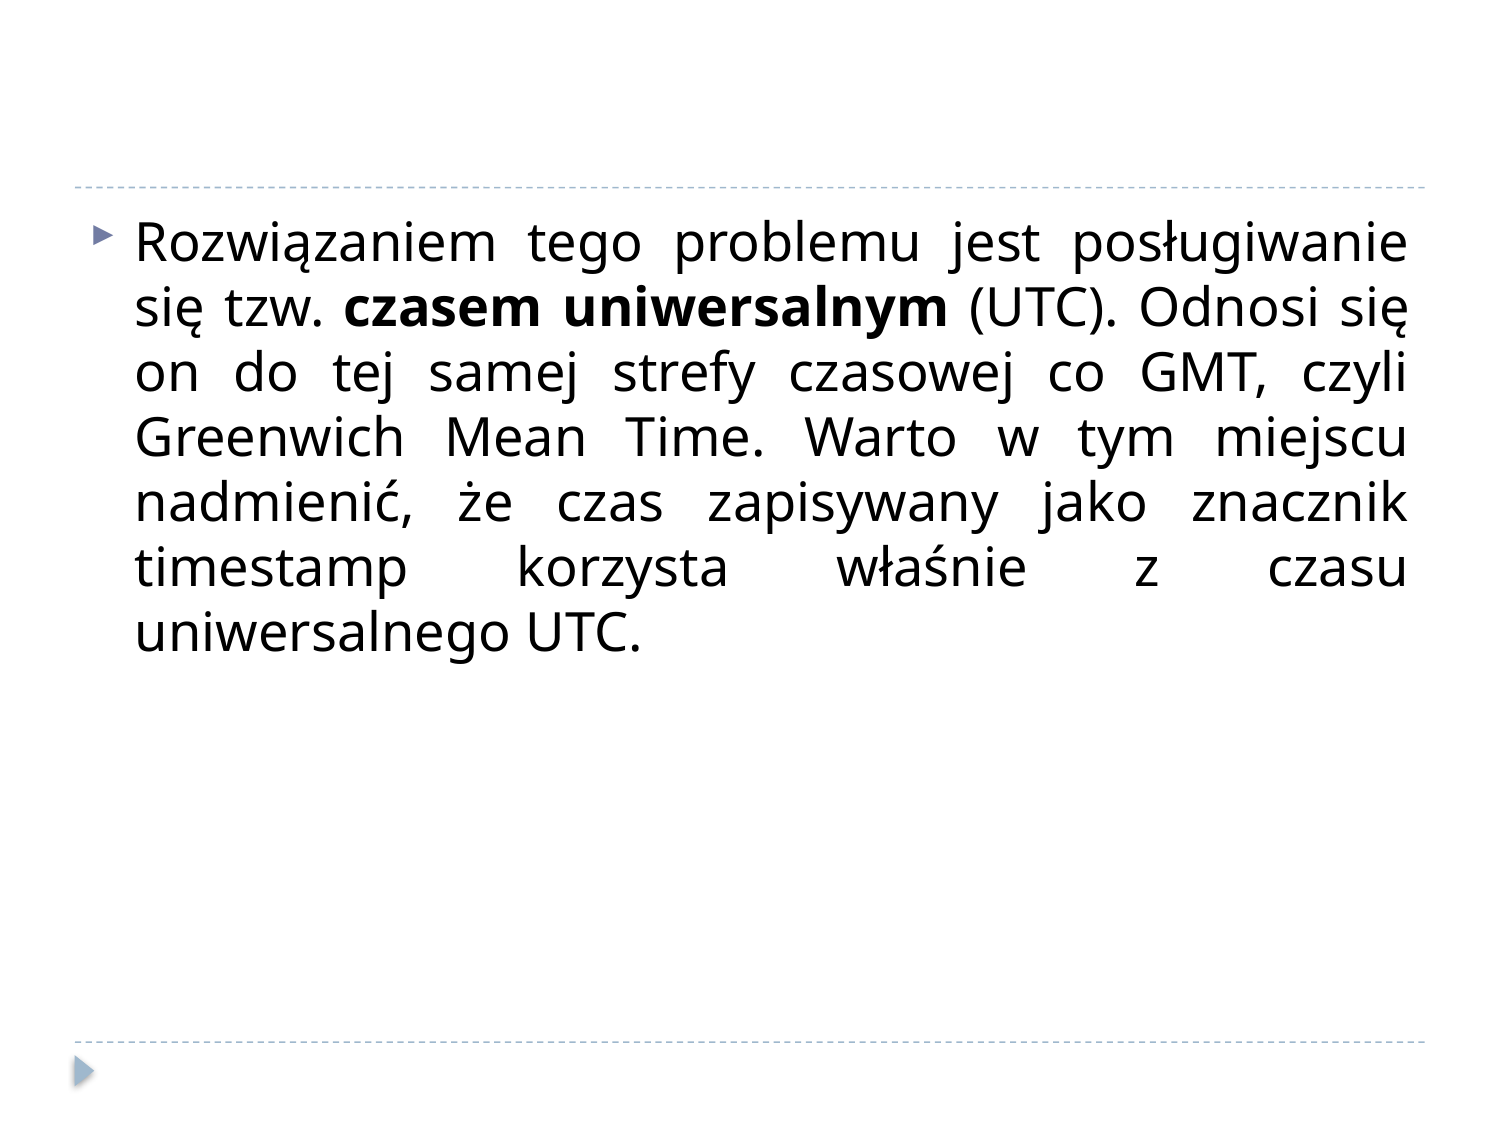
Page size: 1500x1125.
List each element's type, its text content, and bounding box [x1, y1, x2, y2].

list Rozwiązaniem tego problemu jest posługiwanie się tzw. czasem uniwersalnym (UTC). Odnosi się on do tej samej strefy czasowej co GMT, czyli Greenwich Mean Time. Warto w tym miejscu nadmienić, że czas zapisywany jako znacznik timestamp korzysta właśnie z czasu uniwersalnego UTC. [75, 200, 1425, 1010]
